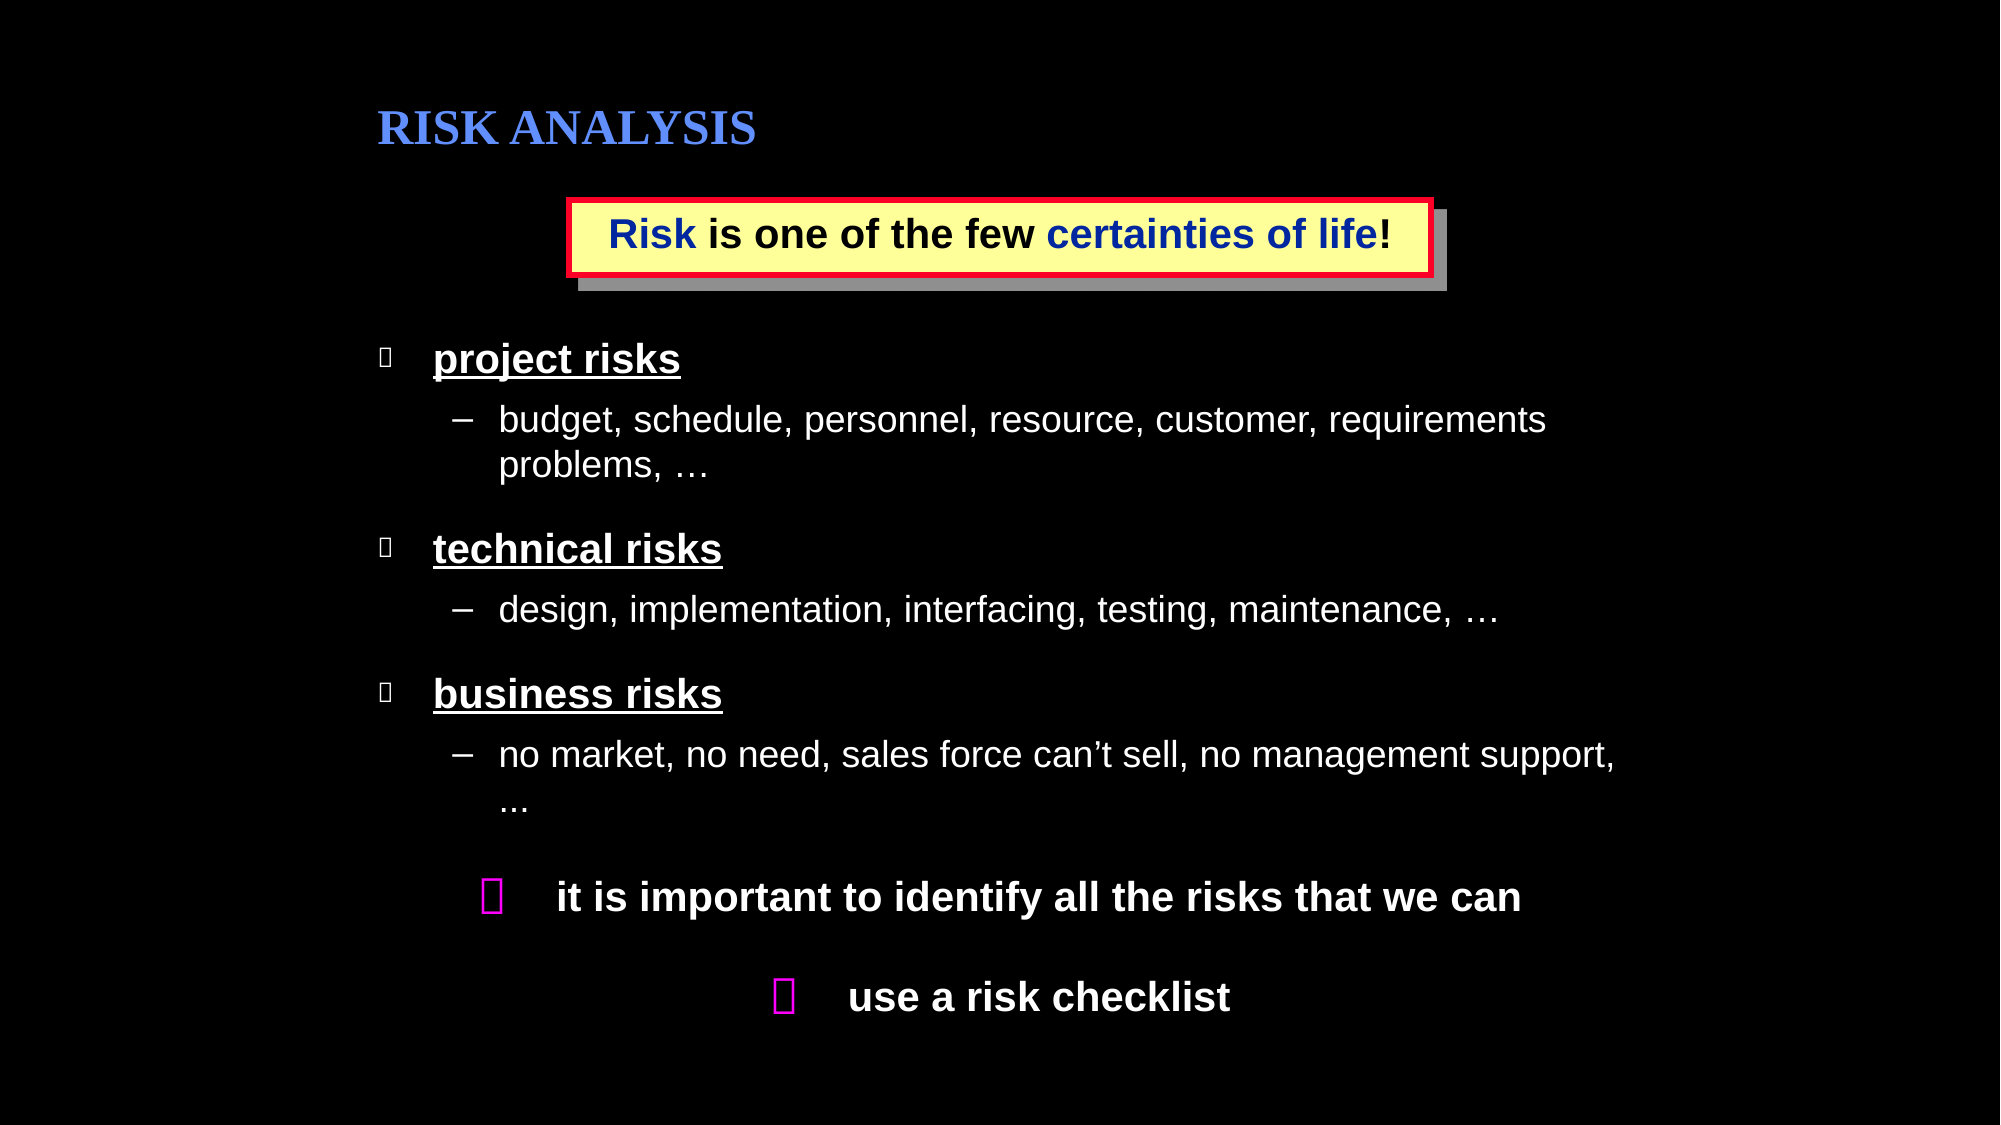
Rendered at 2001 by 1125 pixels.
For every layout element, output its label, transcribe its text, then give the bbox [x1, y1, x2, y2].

text_box Risk is one of the few certainties of life! [568, 199, 1432, 275]
text_box project risks budget, schedule, personnel, resource, customer, requirements problems, … technical risks design, implementation, interfacing, testing, maintenance, … business risks no market, no need, sales force can’t sell, no management support, ... [362, 324, 1638, 825]
text_box RISK ANALYSIS [362, 99, 1638, 150]
text_box it is important to identify all the risks that we can use a risk checklist [362, 862, 1638, 1025]
